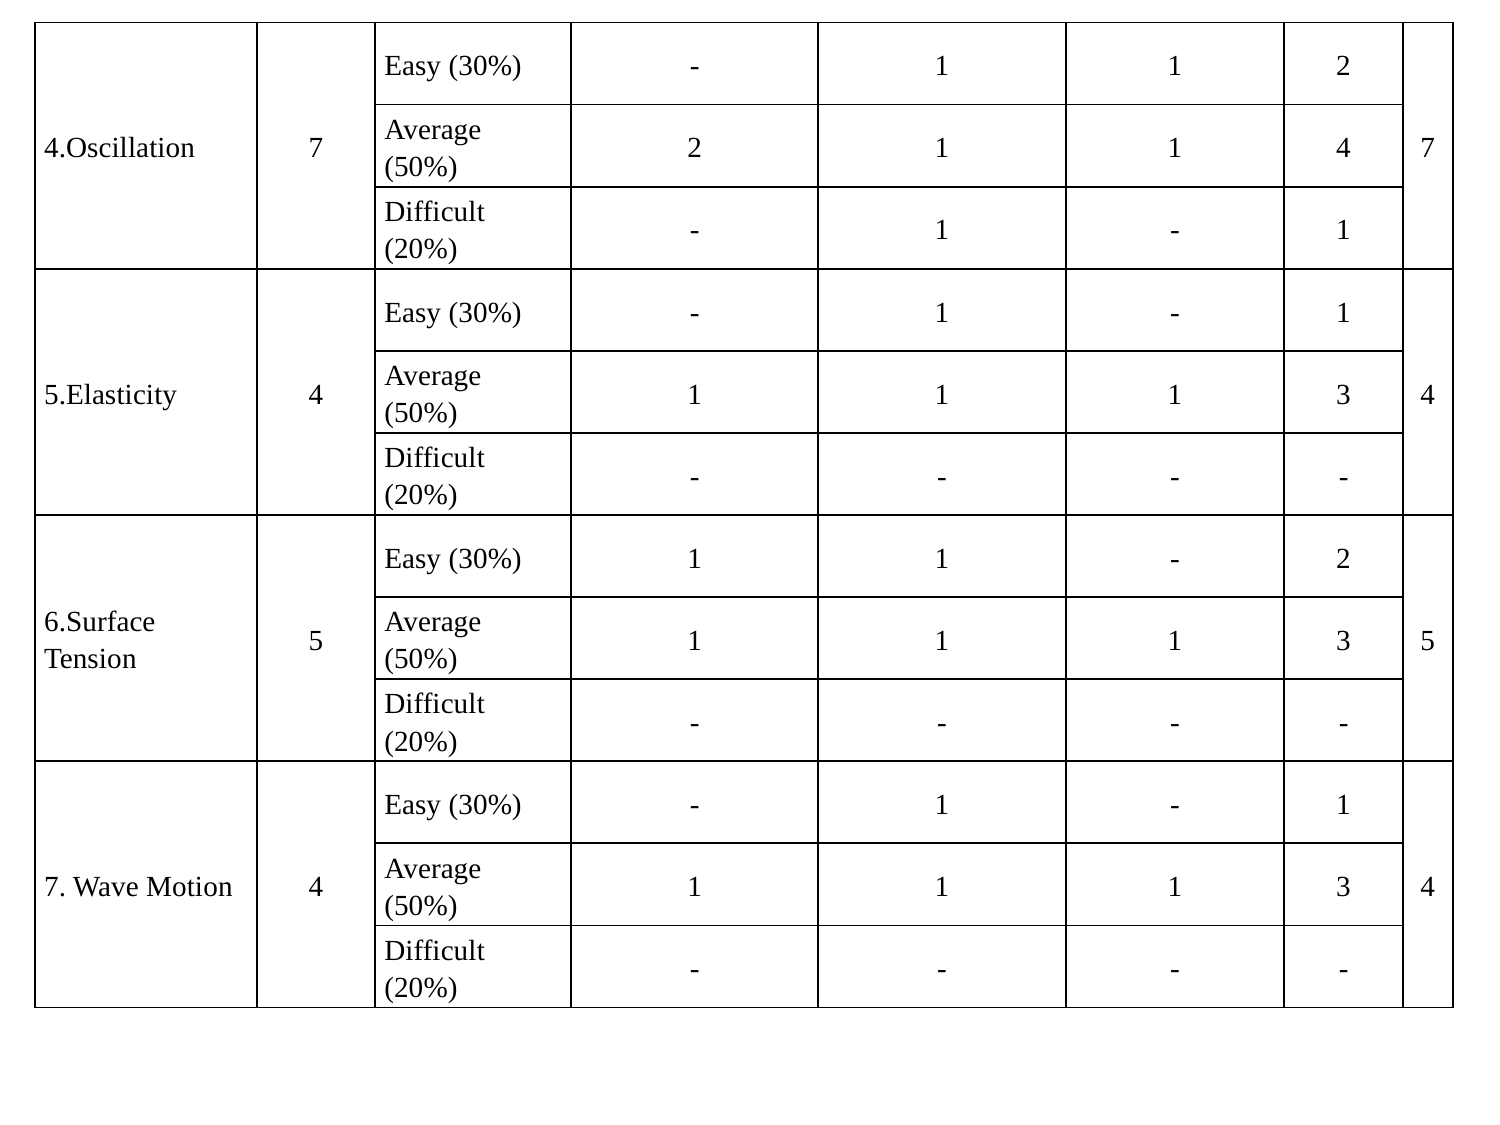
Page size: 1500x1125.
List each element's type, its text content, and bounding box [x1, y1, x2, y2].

table_cell 2 [572, 105, 817, 186]
table_cell 1 [819, 762, 1065, 842]
table_cell 1 [1067, 844, 1283, 925]
table_cell 4 [1404, 270, 1452, 514]
table_cell - [1285, 926, 1402, 1007]
table_cell 1 [1285, 762, 1402, 842]
table_cell Average (50%) [376, 598, 570, 678]
table_cell 1 [572, 598, 817, 678]
table_cell - [819, 926, 1065, 1007]
table_cell - [572, 762, 817, 842]
table_cell Difficult (20%) [376, 926, 570, 1007]
table_cell 1 [819, 598, 1065, 678]
table_cell Difficult (20%) [376, 680, 570, 760]
table_cell 4 [1285, 105, 1402, 186]
table_cell 4 [1404, 762, 1452, 1007]
table_cell 5 [258, 516, 374, 760]
table_cell 2 [1285, 516, 1402, 596]
table_cell 1 [1285, 270, 1402, 350]
table_cell - [572, 434, 817, 514]
table_cell 1 [819, 270, 1065, 350]
table_header 7 [1404, 23, 1452, 268]
table_header Easy (30%) [376, 23, 570, 104]
table_header 2 [1285, 23, 1402, 104]
table_cell 1 [819, 105, 1065, 186]
table_cell 1 [819, 516, 1065, 596]
table_cell Average (50%) [376, 352, 570, 432]
table_header 4.Oscillation [36, 23, 256, 268]
table_cell - [1285, 434, 1402, 514]
table_cell Easy (30%) [376, 762, 570, 842]
table_cell - [572, 680, 817, 760]
table_cell Easy (30%) [376, 270, 570, 350]
table_header 7 [258, 23, 374, 268]
table_cell 4 [258, 270, 374, 514]
table_cell - [572, 188, 817, 268]
table_cell 5.Elasticity [36, 270, 256, 514]
table_cell Difficult (20%) [376, 434, 570, 514]
table_cell Easy (30%) [376, 516, 570, 596]
table_cell - [1067, 516, 1283, 596]
table_cell 3 [1285, 598, 1402, 678]
table_cell 3 [1285, 844, 1402, 925]
table_cell 1 [819, 188, 1065, 268]
table_header - [572, 23, 817, 104]
table_cell 6.Surface Tension [36, 516, 256, 760]
table_cell Difficult (20%) [376, 188, 570, 268]
table_cell - [1067, 762, 1283, 842]
table_cell 5 [1404, 516, 1452, 760]
table_cell 1 [1067, 352, 1283, 432]
table_cell 1 [819, 352, 1065, 432]
table_cell - [1067, 188, 1283, 268]
table_cell 1 [572, 516, 817, 596]
table_cell 4 [258, 762, 374, 1007]
table_cell 1 [1067, 598, 1283, 678]
table_cell Average (50%) [376, 844, 570, 925]
table_cell 1 [1285, 188, 1402, 268]
table_cell - [819, 434, 1065, 514]
table_cell 7. Wave Motion [36, 762, 256, 1007]
table_cell 3 [1285, 352, 1402, 432]
table_cell 1 [1067, 105, 1283, 186]
table_cell 1 [572, 352, 817, 432]
table_cell Average (50%) [376, 105, 570, 186]
table_cell - [1067, 680, 1283, 760]
table_cell - [1067, 270, 1283, 350]
table_cell - [572, 270, 817, 350]
table_cell - [1067, 926, 1283, 1007]
table_cell - [819, 680, 1065, 760]
table_cell - [572, 926, 817, 1007]
table_cell - [1067, 434, 1283, 514]
table_cell - [1285, 680, 1402, 760]
table_header 1 [819, 23, 1065, 104]
table_header 1 [1067, 23, 1283, 104]
table_cell 1 [572, 844, 817, 925]
table_cell 1 [819, 844, 1065, 925]
